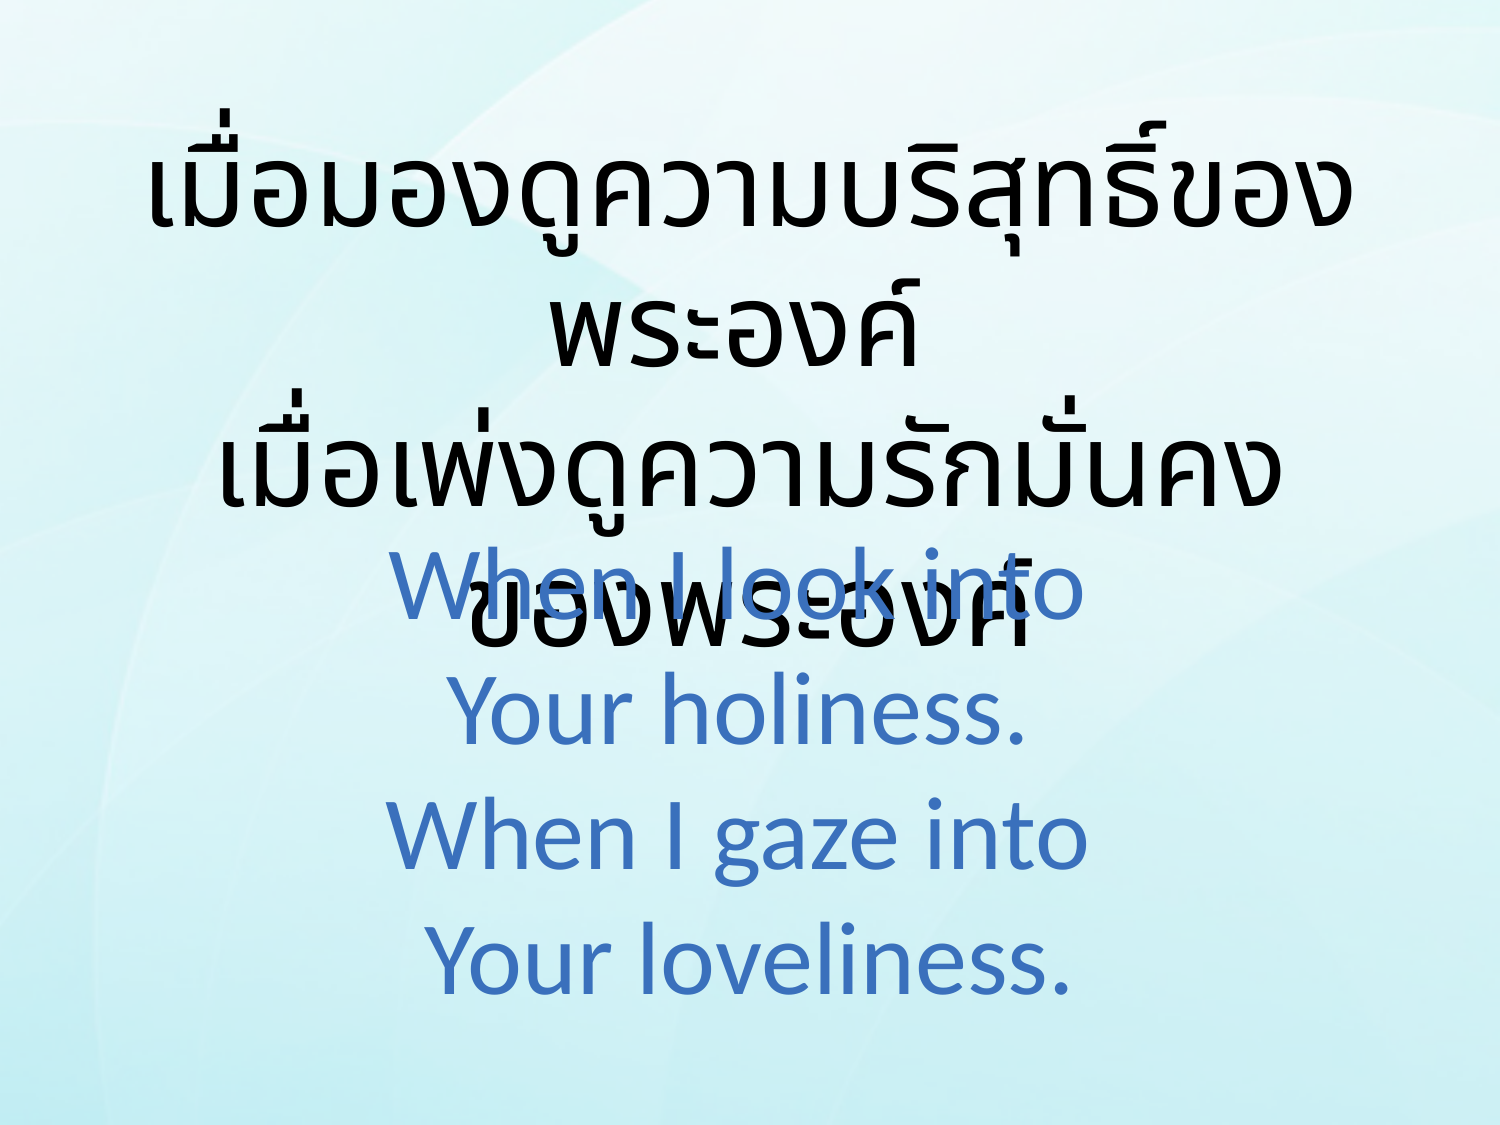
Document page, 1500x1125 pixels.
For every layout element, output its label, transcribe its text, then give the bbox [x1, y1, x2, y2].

text_box เมื่อมองดูความบริสุทธิ์ของพระองค์ เมื่อเพ่งดูความรักมั่นคงของพระองค์ [112, 102, 1388, 507]
text_box When I look into Your holiness. When I gaze into Your loveliness. [28, 507, 1472, 1023]
